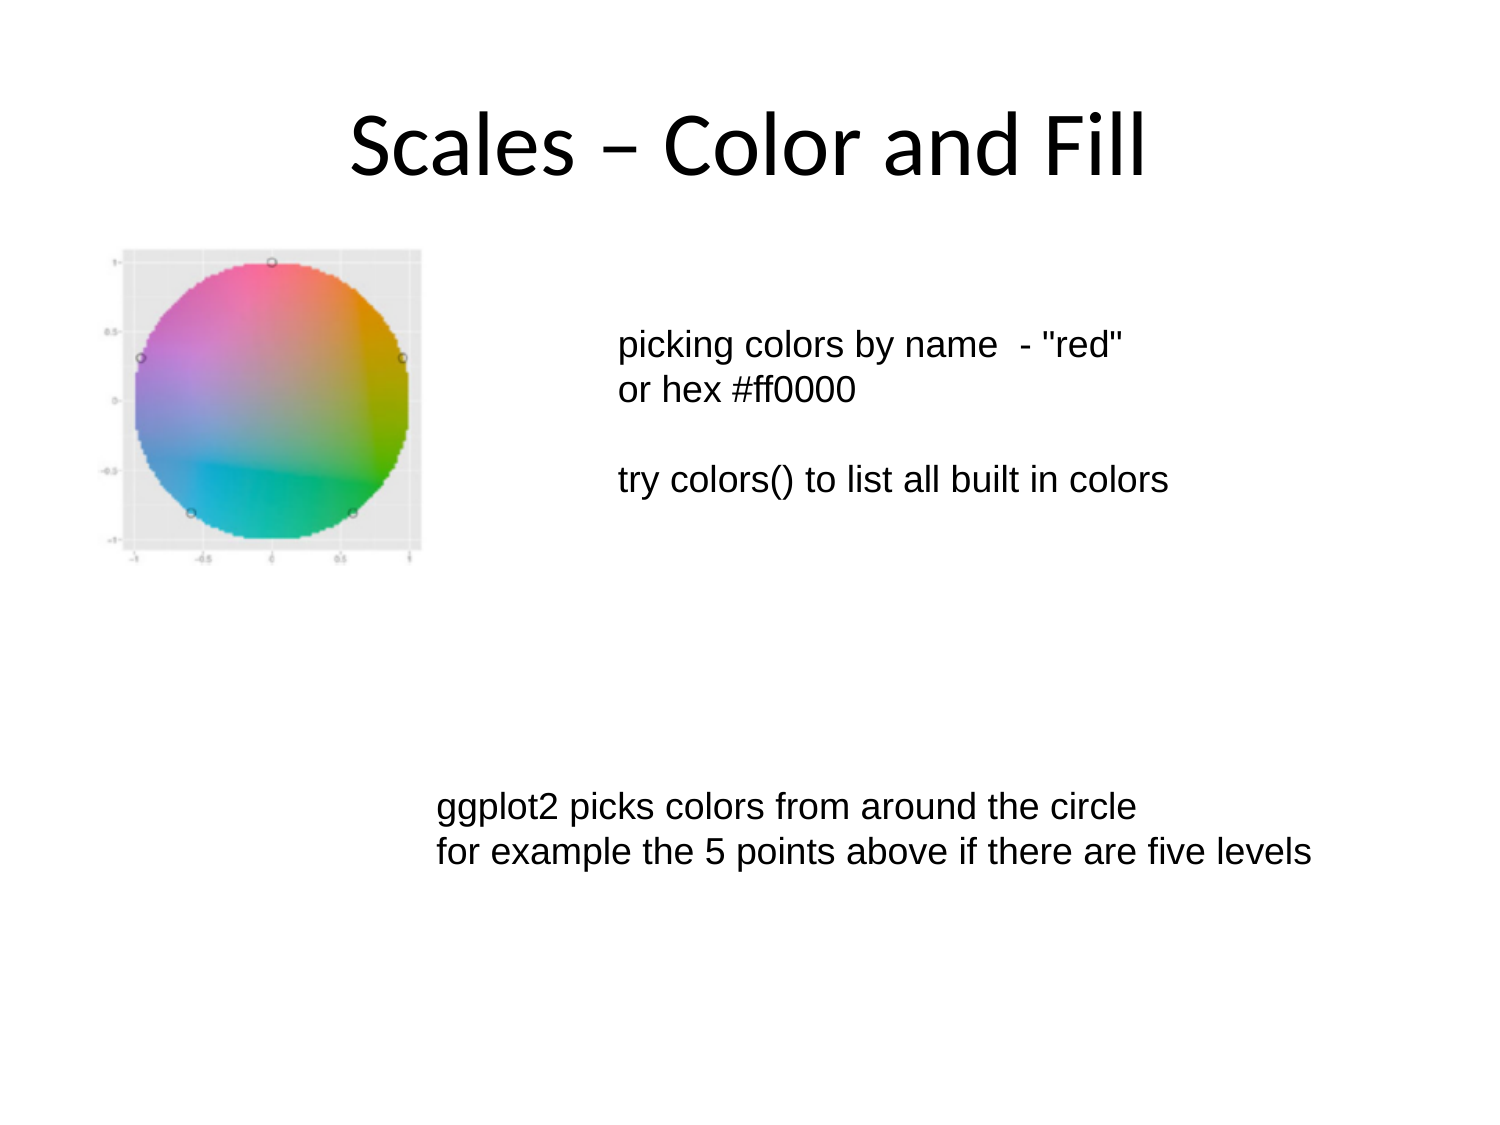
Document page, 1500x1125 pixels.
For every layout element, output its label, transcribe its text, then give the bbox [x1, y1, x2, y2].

text_box picking colors by name - "red" or hex #ff0000 try colors() to list all built in colors [603, 312, 1185, 508]
title Scales – Color and Fill [75, 45, 1425, 233]
text_box ggplot2 picks colors from around the circle for example the 5 points above if there are five levels [421, 774, 1328, 880]
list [73, 224, 462, 580]
